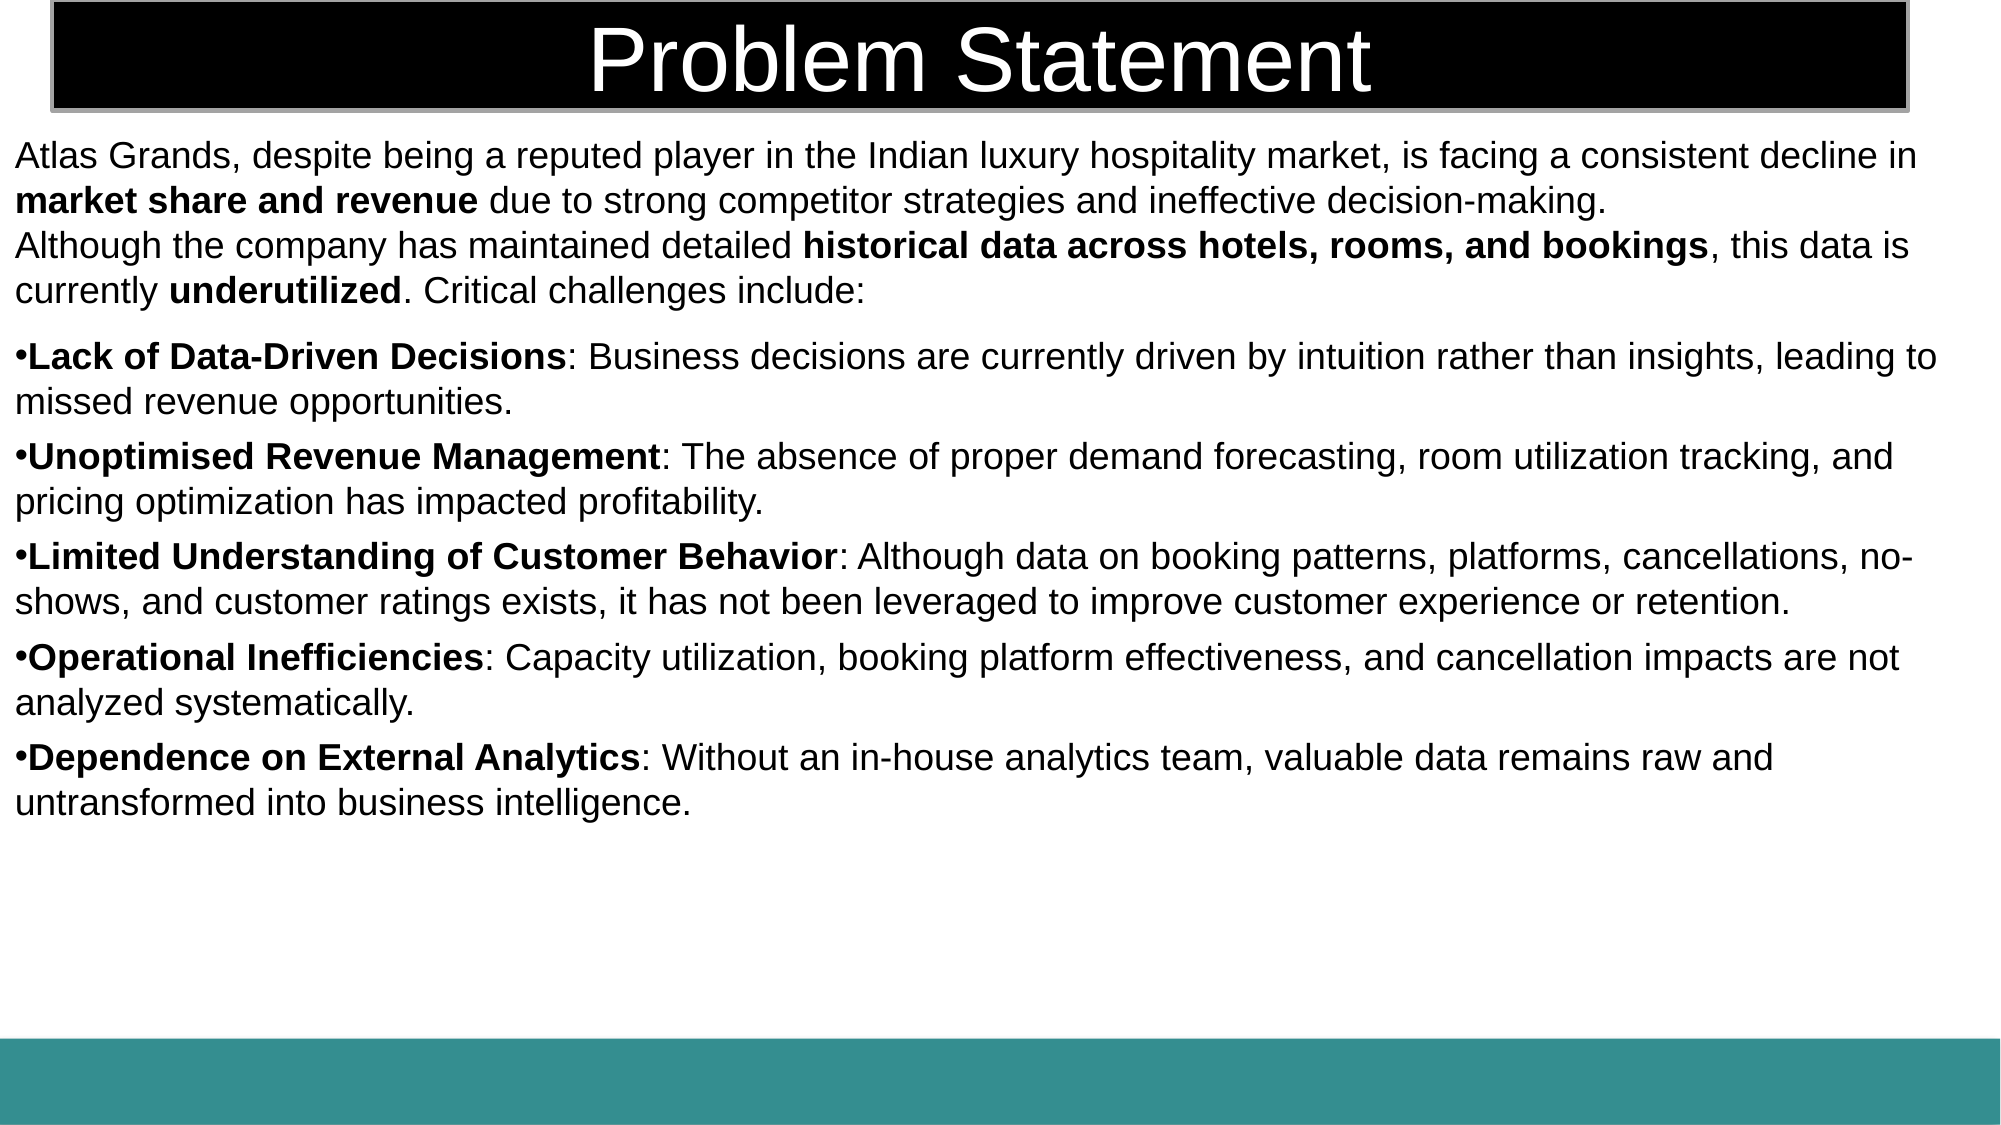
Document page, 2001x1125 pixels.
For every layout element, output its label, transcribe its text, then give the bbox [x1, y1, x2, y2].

text_box Problem Statement [50, 0, 1910, 113]
text_box Atlas Grands, despite being a reputed player in the Indian luxury hospitality market, is facing a consistent decline in market share and revenue due to strong competitor strategies and ineffective decision-making. Although the company has maintained detailed historical data across hotels, rooms, and bookings, this data is currently underutilized. Critical challenges include: Lack of Data-Driven Decisions: Business decisions are currently driven by intuition rather than insights, leading to missed revenue opportunities. Unoptimised Revenue Management: The absence of proper demand forecasting, room utilization tracking, and pricing optimization has impacted profitability. Limited Understanding of Customer Behavior: Although data on booking patterns, platforms, cancellations, no-shows, and customer ratings exists, it has not been leveraged to improve customer experience or retention. Operational Inefficiencies: Capacity utilization, booking platform effectiveness, and cancellation impacts are not analyzed systematically. Dependence on External Analytics: Without an in-house analytics team, valuable data remains raw and untransformed into business intelligence. [0, 123, 2000, 831]
